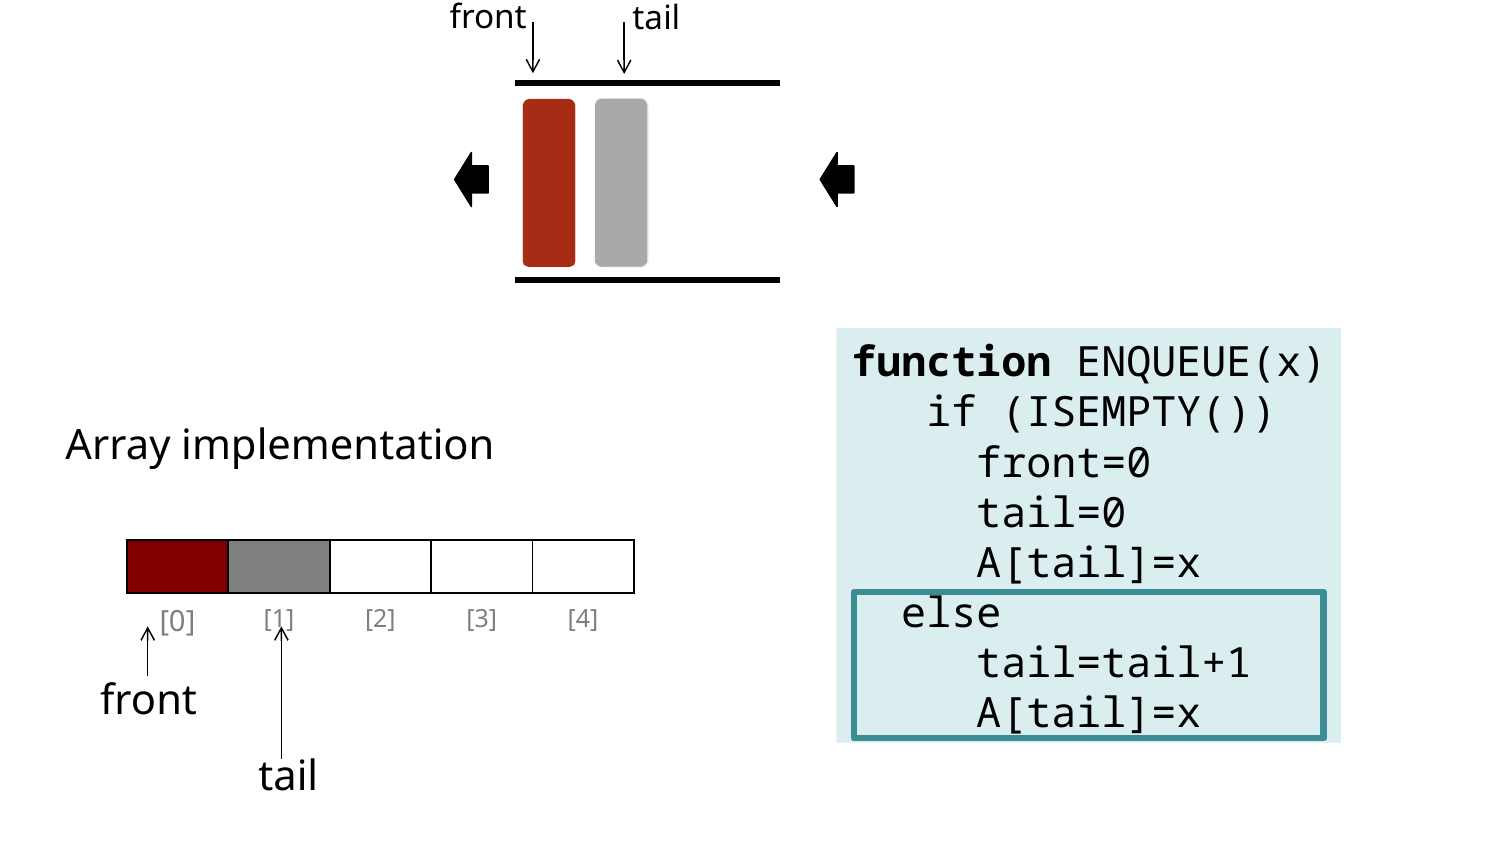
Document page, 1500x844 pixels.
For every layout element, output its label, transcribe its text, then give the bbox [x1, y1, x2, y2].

text_box Array implementation [50, 410, 553, 484]
table_cell [0] [127, 594, 228, 648]
table_header [128, 541, 227, 592]
table_cell [1] [228, 594, 330, 648]
table_header [432, 541, 532, 592]
table_cell [2] [330, 594, 431, 648]
table_header [229, 541, 329, 592]
table_header [331, 541, 430, 592]
text_box [853, 592, 1324, 739]
text_box tail [594, 0, 718, 57]
table_header [533, 541, 633, 592]
text_box front [85, 665, 230, 739]
table_cell [4] [532, 594, 634, 648]
text_box [454, 152, 489, 207]
text_box [820, 152, 854, 207]
text_box tail [243, 740, 388, 814]
text_box function ENQUEUE(x) if (ISEMPTY()) front=0 tail=0 A[tail]=x else tail=tail+1 A[tail]=x [836, 327, 1341, 743]
table_cell [3] [431, 594, 532, 648]
text_box front [426, 0, 550, 56]
picture [514, 73, 664, 294]
